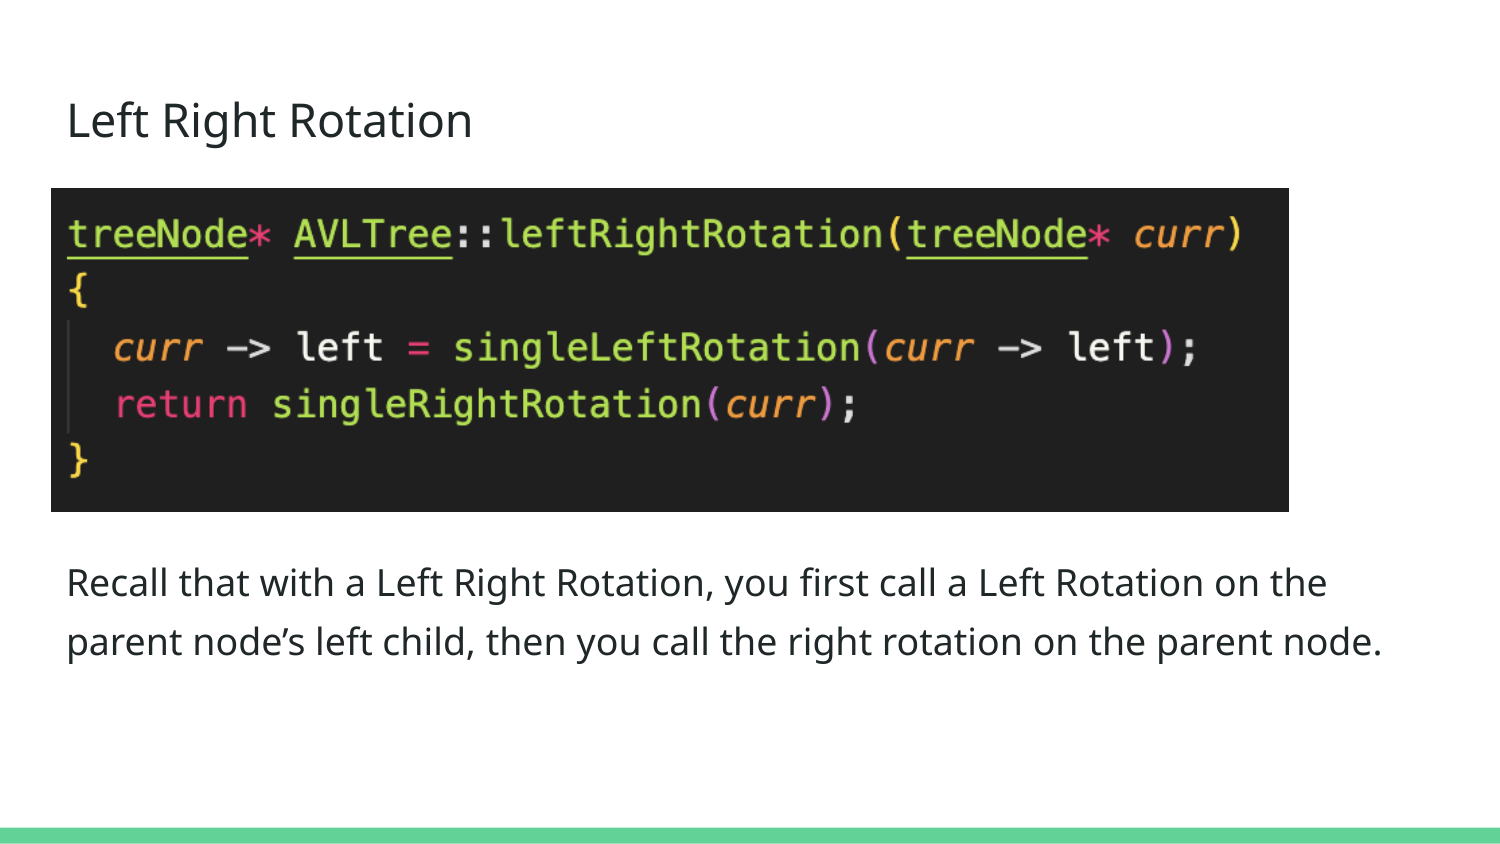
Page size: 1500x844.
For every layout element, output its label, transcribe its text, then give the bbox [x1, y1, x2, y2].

title Left Right Rotation [51, 72, 1449, 167]
list Recall that with a Left Right Rotation, you first call a Left Rotation on the parent node’s left child, then you call the right rotation on the parent node. [51, 534, 1449, 809]
picture [50, 188, 1290, 513]
